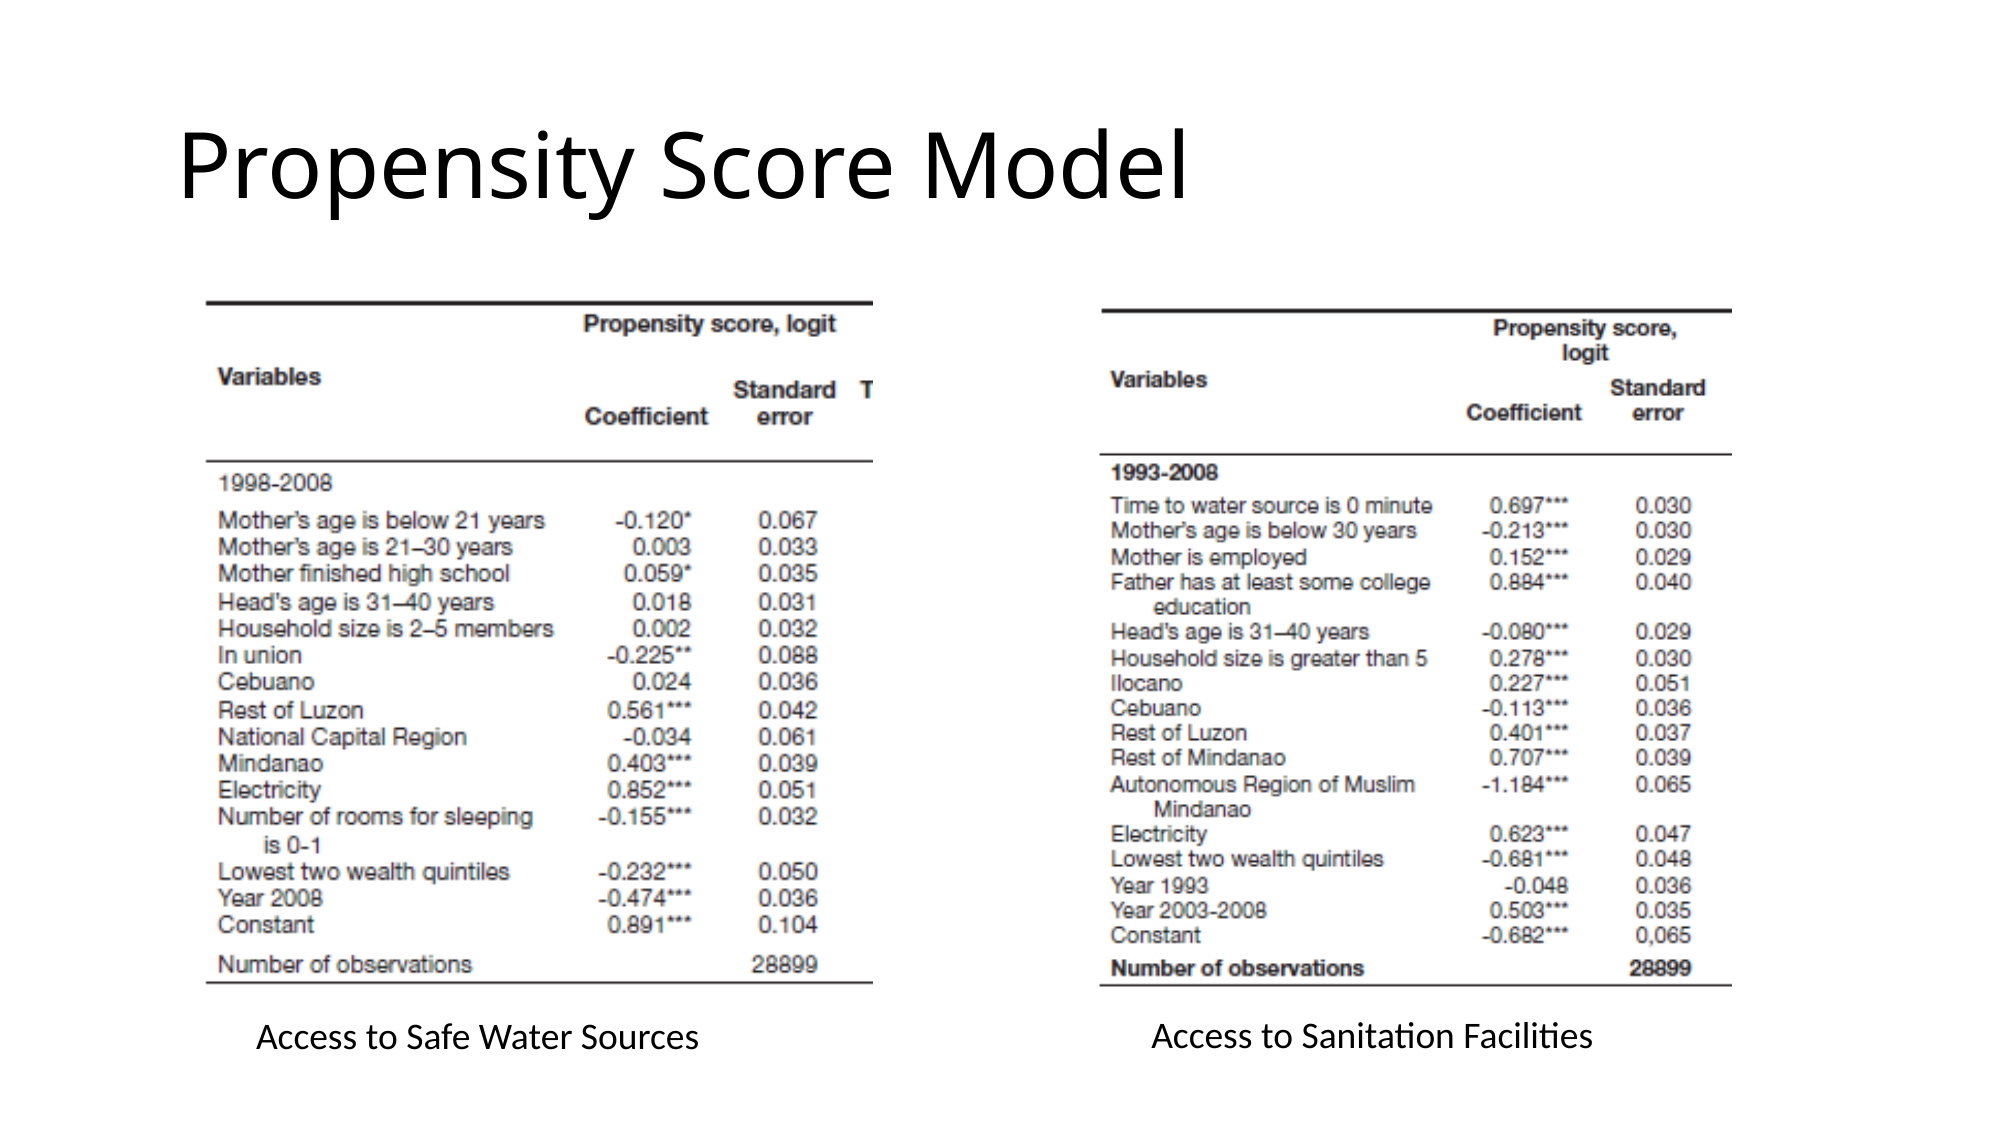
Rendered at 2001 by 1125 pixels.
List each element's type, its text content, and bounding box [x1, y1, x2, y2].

title Propensity Score Model [137, 59, 1863, 278]
picture [1096, 299, 1732, 991]
text_box Access to Sanitation Facilities [1136, 1003, 1829, 1064]
text_box Access to Safe Water Sources [241, 1004, 934, 1065]
picture [200, 295, 873, 991]
